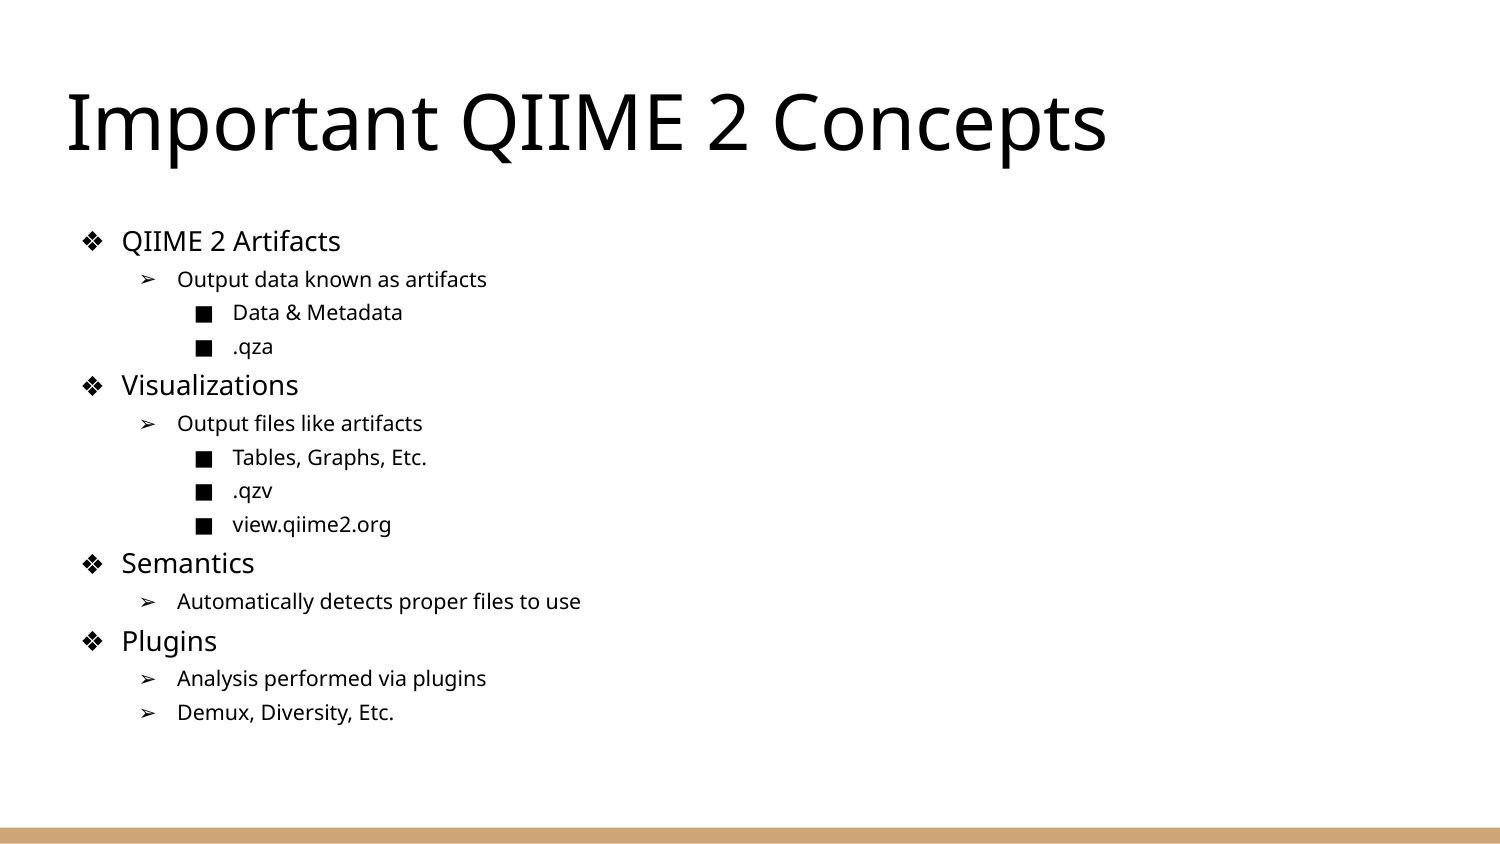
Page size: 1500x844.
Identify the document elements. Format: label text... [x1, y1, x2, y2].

list QIIME 2 Artifacts Output data known as artifacts Data & Metadata .qza Visualizations Output files like artifacts Tables, Graphs, Etc. .qzv view.qiime2.org Semantics Automatically detects proper files to use Plugins Analysis performed via plugins Demux, Diversity, Etc. [51, 200, 1449, 752]
title Important QIIME 2 Concepts [51, 51, 1449, 189]
